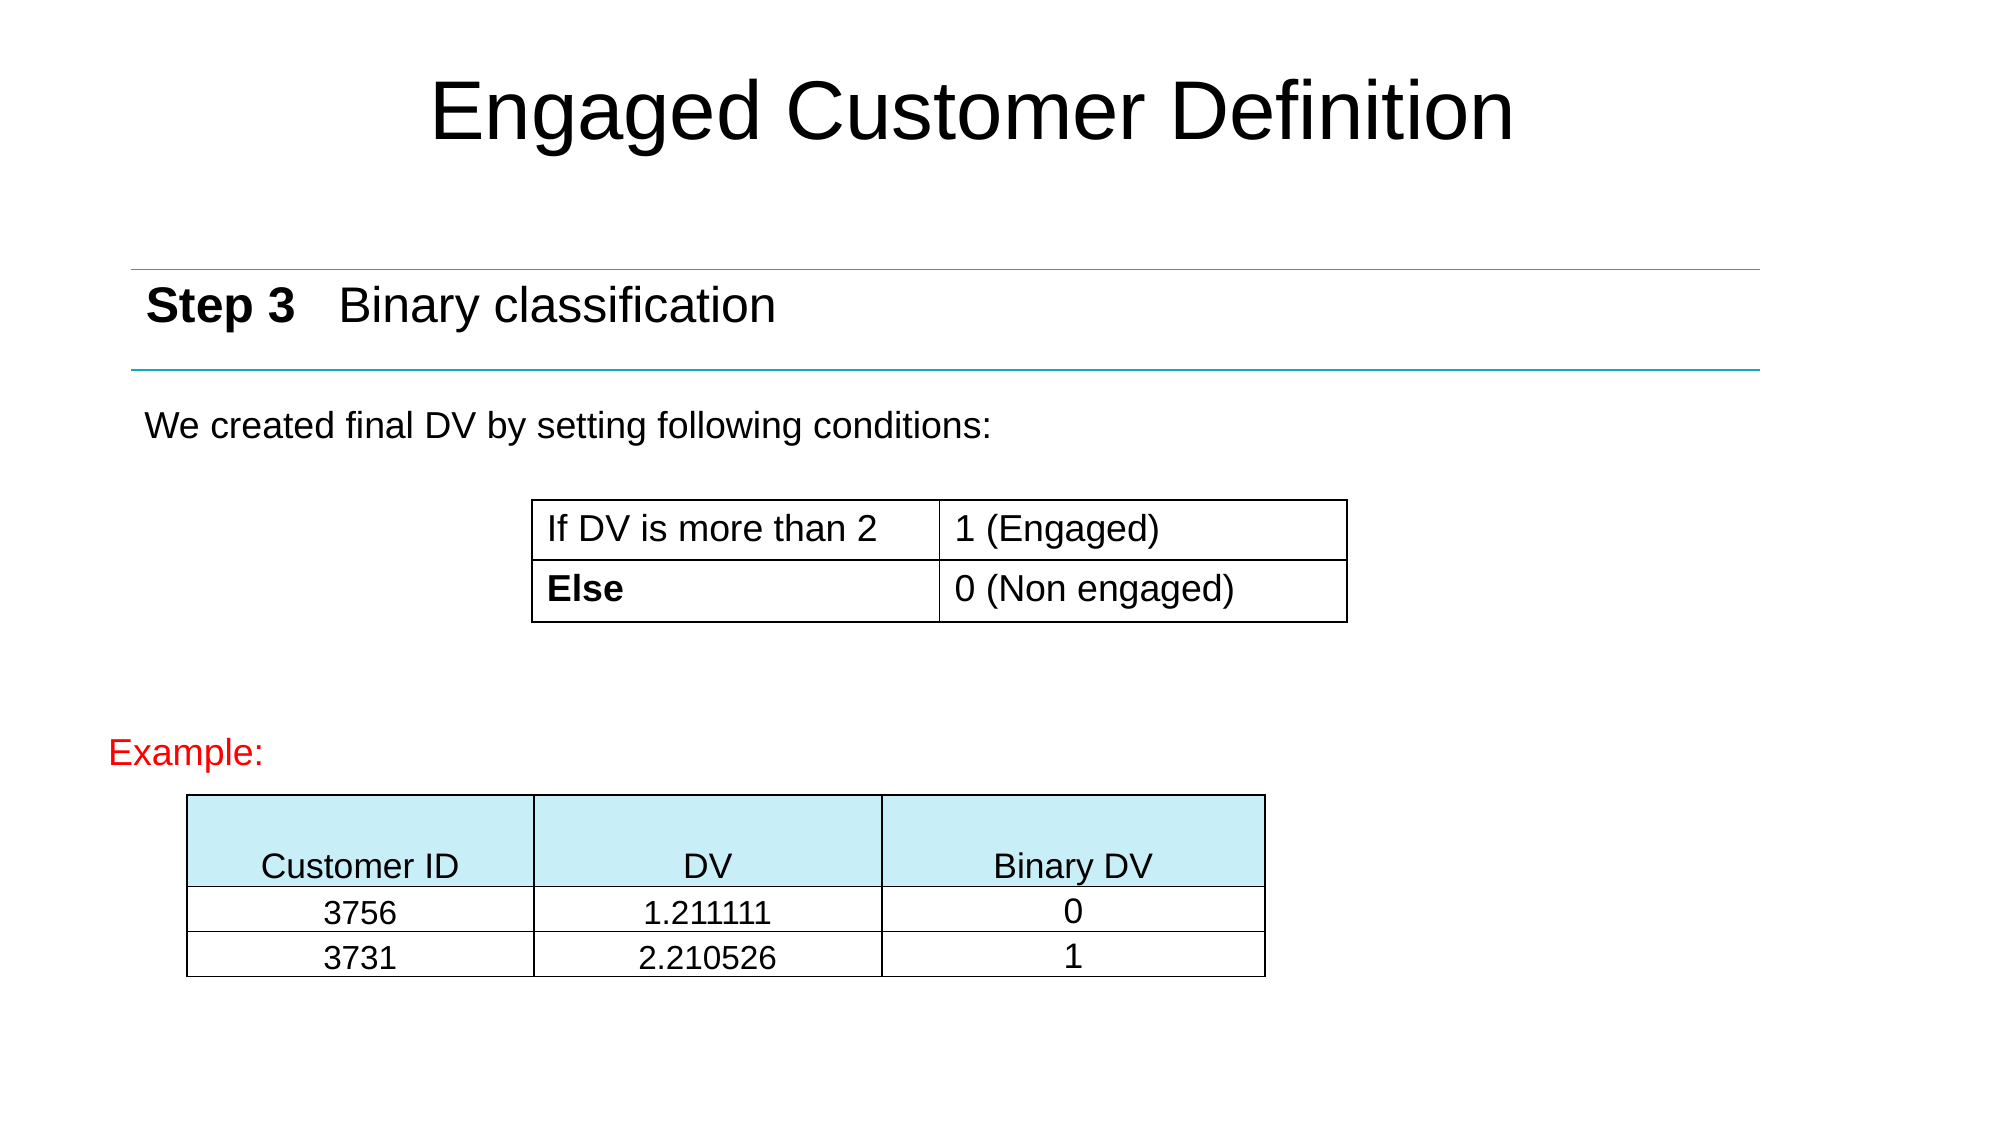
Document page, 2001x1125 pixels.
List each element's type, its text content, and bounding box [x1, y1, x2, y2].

table_header DV [535, 796, 881, 886]
text_box We created final DV by setting following conditions: [129, 393, 1750, 499]
title Engaged Customer Definition [186, 0, 1760, 165]
text_box Example: [93, 720, 341, 781]
table_cell 2.210526 [535, 932, 881, 976]
table_cell 3731 [188, 932, 533, 976]
table_header Customer ID [188, 796, 533, 886]
table_header 1 (Engaged) [940, 501, 1346, 559]
table_cell Else [533, 561, 939, 621]
table_cell 1 [883, 932, 1264, 976]
table_header Step 3 [131, 270, 323, 369]
table_cell 3756 [188, 887, 533, 931]
table_header Binary DV [883, 796, 1264, 886]
table_header If DV is more than 2 [533, 501, 939, 559]
table_cell 0 [883, 887, 1264, 931]
table_header Binary classification [323, 270, 1760, 369]
table_cell 0 (Non engaged) [940, 561, 1346, 621]
table_cell 1.211111 [535, 887, 881, 931]
